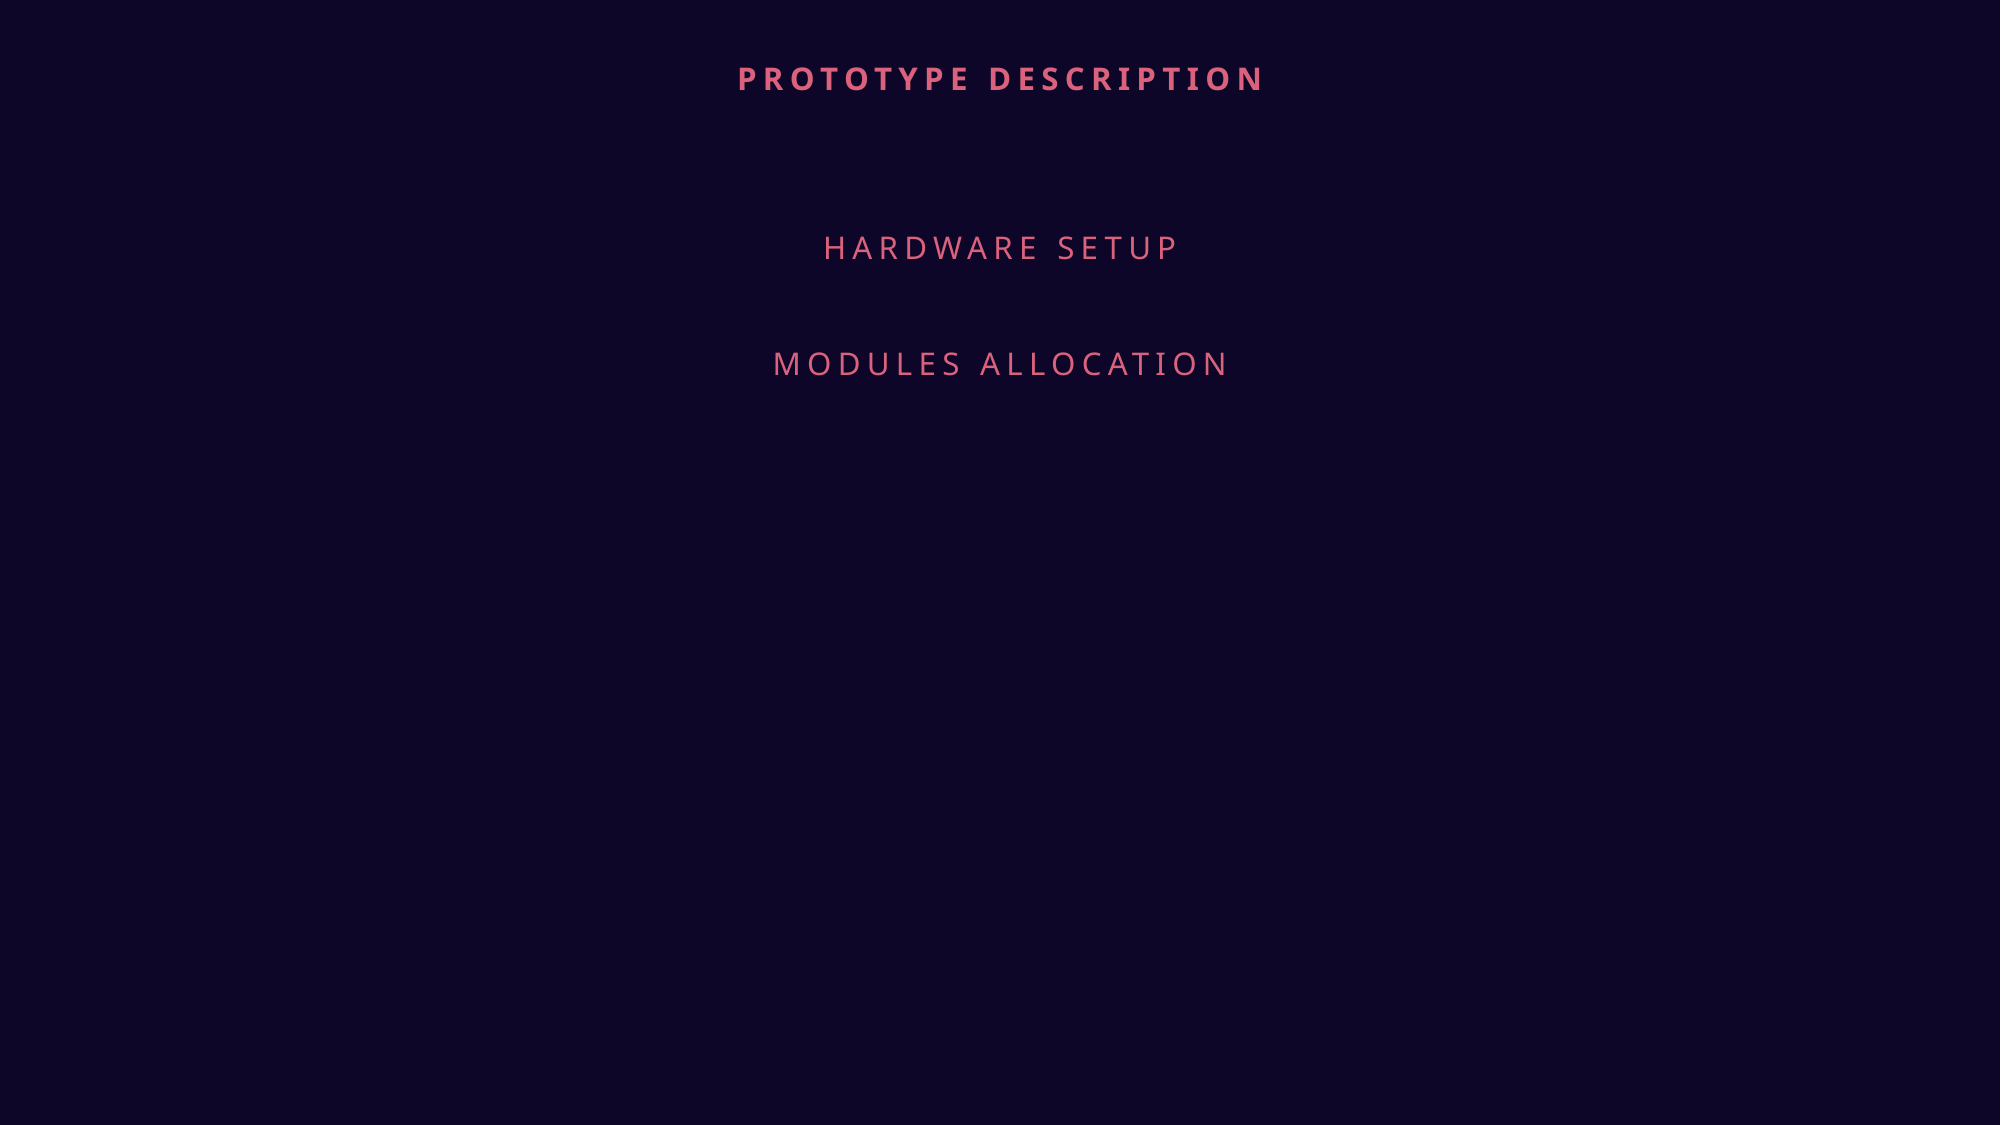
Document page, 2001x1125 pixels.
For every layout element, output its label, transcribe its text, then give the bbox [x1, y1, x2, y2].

text_box MODULES ALLOCATION [678, 337, 1321, 390]
text_box HARDWARE SETUP [678, 220, 1321, 274]
text_box PROTOTYPE DESCRIPTION [678, 51, 1321, 104]
